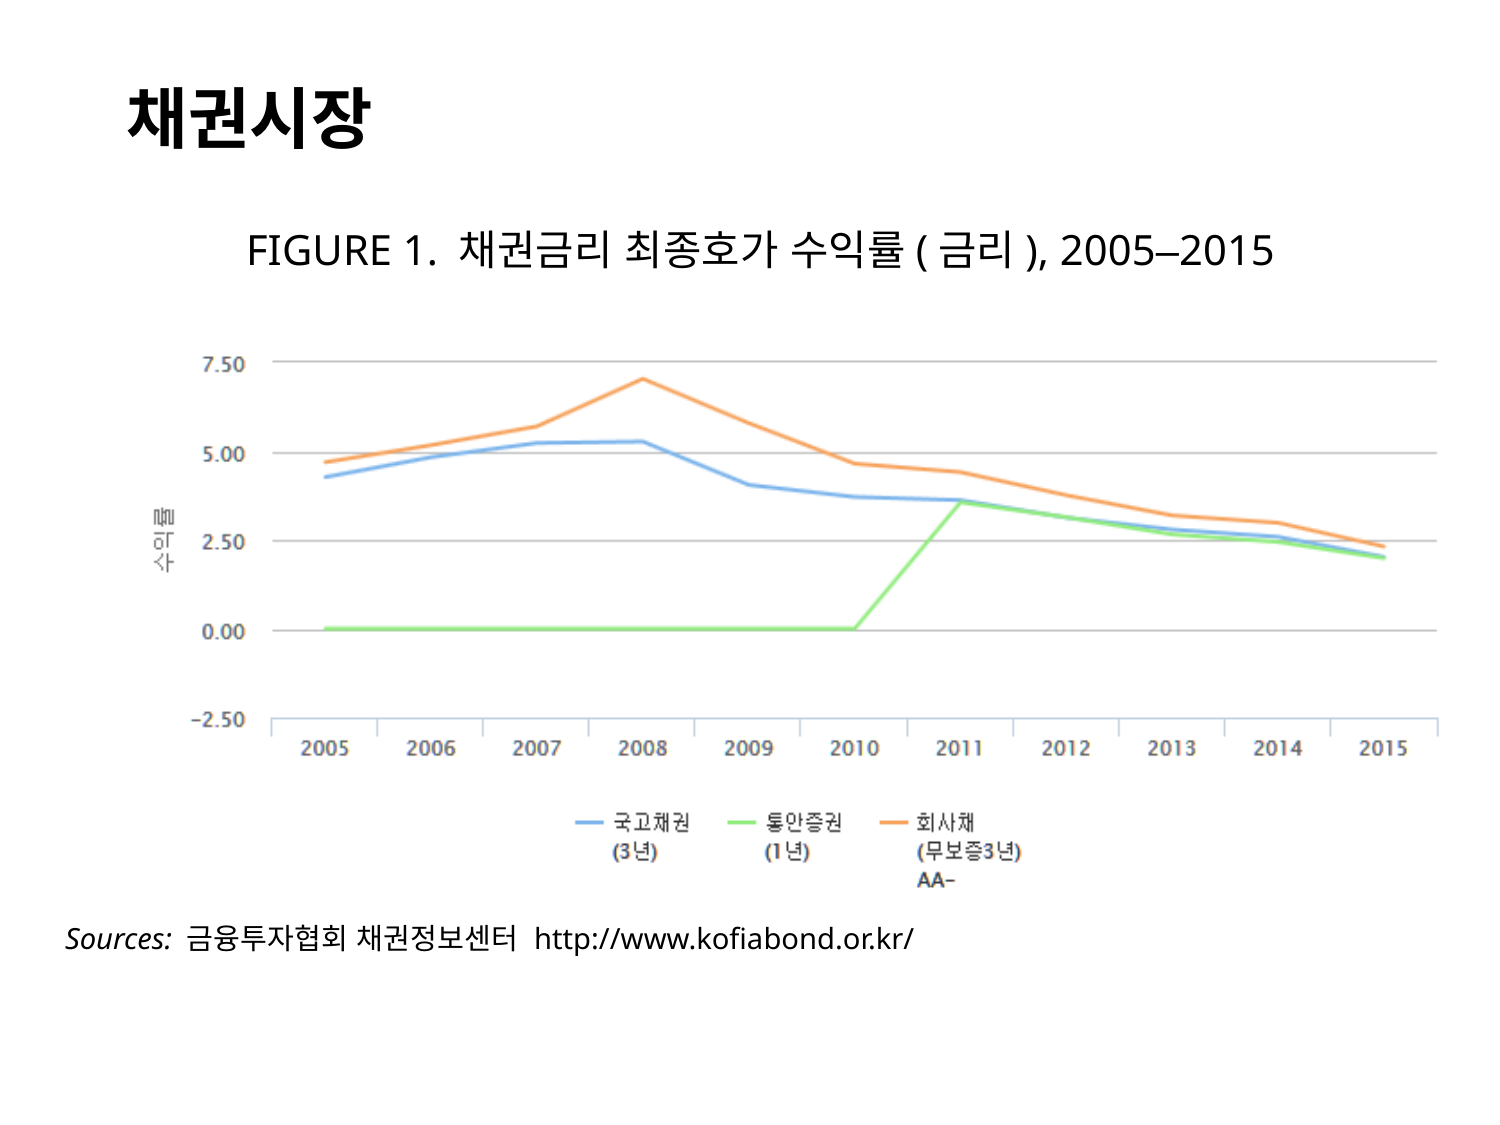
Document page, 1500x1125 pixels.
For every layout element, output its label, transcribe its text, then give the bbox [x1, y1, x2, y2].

picture [133, 337, 1457, 906]
list Sources: 금융투자협회 채권정보센터 http://www.kofiabond.or.kr/ [50, 912, 1450, 975]
text_box 채권시장 [112, 77, 1388, 156]
title FIGURE 1. 채권금리 최종호가 수익률(금리), 2005–2015 [85, 155, 1436, 343]
